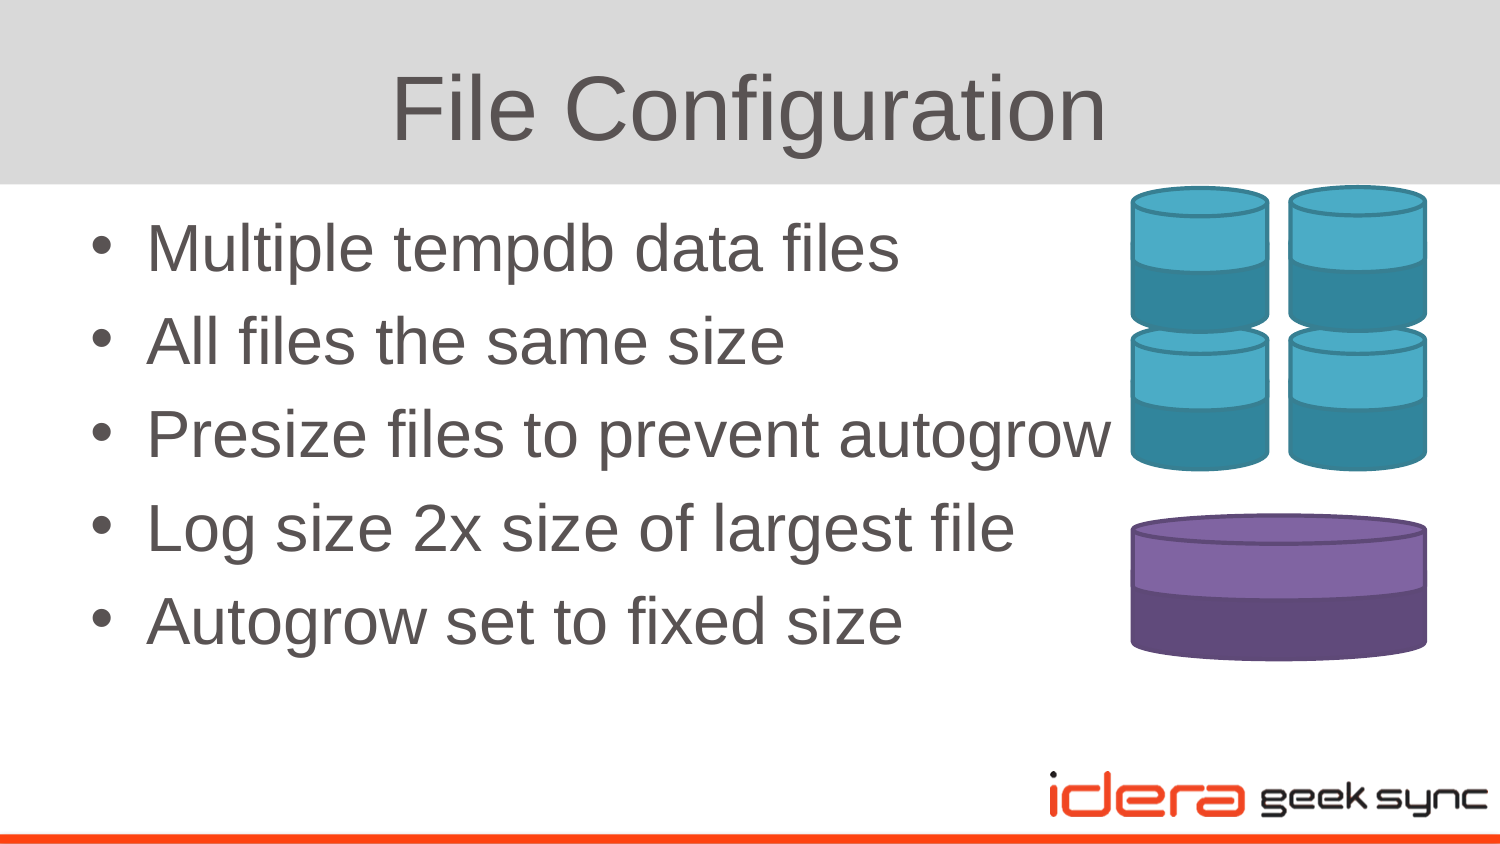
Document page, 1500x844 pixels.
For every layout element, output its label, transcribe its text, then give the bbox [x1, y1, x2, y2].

text_box [1288, 184, 1428, 275]
text_box [1288, 398, 1428, 472]
text_box [1288, 259, 1428, 333]
text_box [1130, 398, 1270, 472]
text_box [1130, 185, 1270, 276]
title File Configuration [75, 33, 1425, 175]
picture [1050, 771, 1488, 822]
text_box [1130, 328, 1270, 413]
text_box [1288, 328, 1428, 413]
list Multiple tempdb data files All files the same size Presize files to prevent autogrow Log size 2x size of largest file Autogrow set to fixed size [75, 196, 1425, 754]
text_box [1130, 513, 1428, 603]
text_box [1130, 587, 1428, 662]
text_box [1130, 261, 1270, 334]
